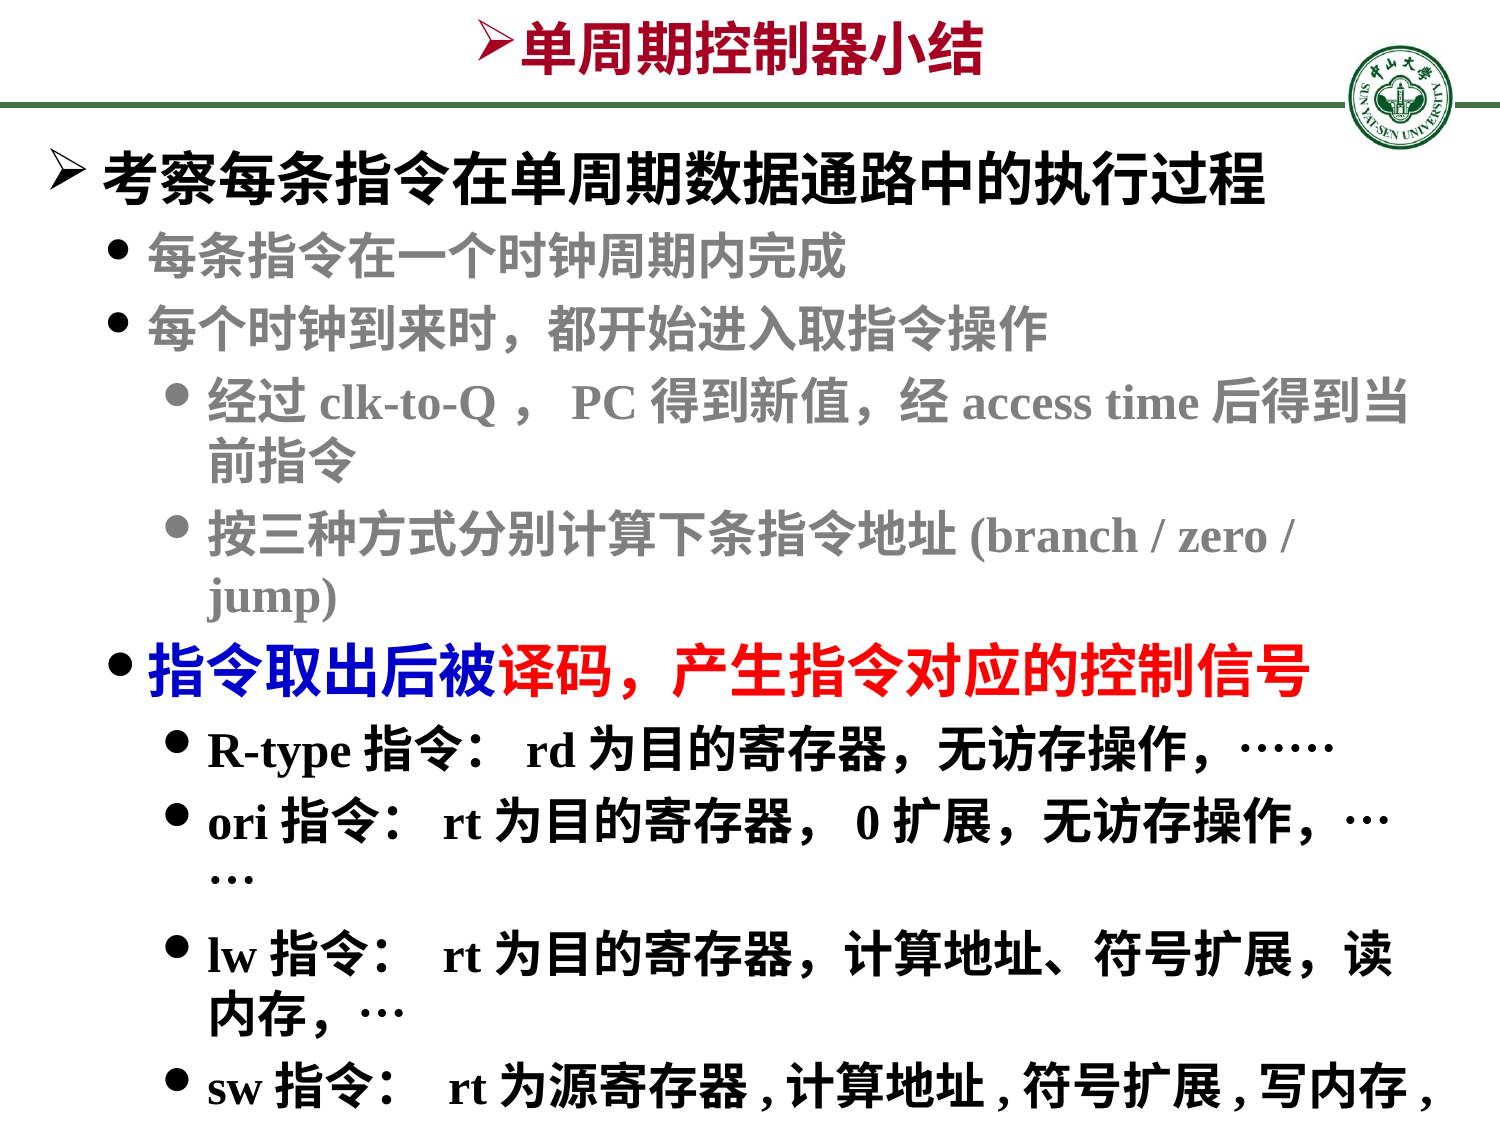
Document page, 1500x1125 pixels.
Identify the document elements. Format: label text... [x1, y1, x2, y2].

picture [1345, 42, 1455, 152]
list 考察每条指令在单周期数据通路中的执行过程 每条指令在一个时钟周期内完成 每个时钟到来时，都开始进入取指令操作 经过clk-to-Q，PC得到新值，经access time后得到当前指令 按三种方式分别计算下条指令地址(branch / zero / jump) 指令取出后被译码，产生指令对应的控制信号 R-type指令：rd为目的寄存器，无访存操作，…… ori指令：rt为目的寄存器，0扩展，无访存操作，…… lw指令： rt为目的寄存器，计算地址、符号扩展，读内存，… sw指令： rt为源寄存器,计算地址,符号扩展,写内存,… [34, 137, 1447, 1125]
title 单周期控制器小结 [123, 18, 1335, 91]
